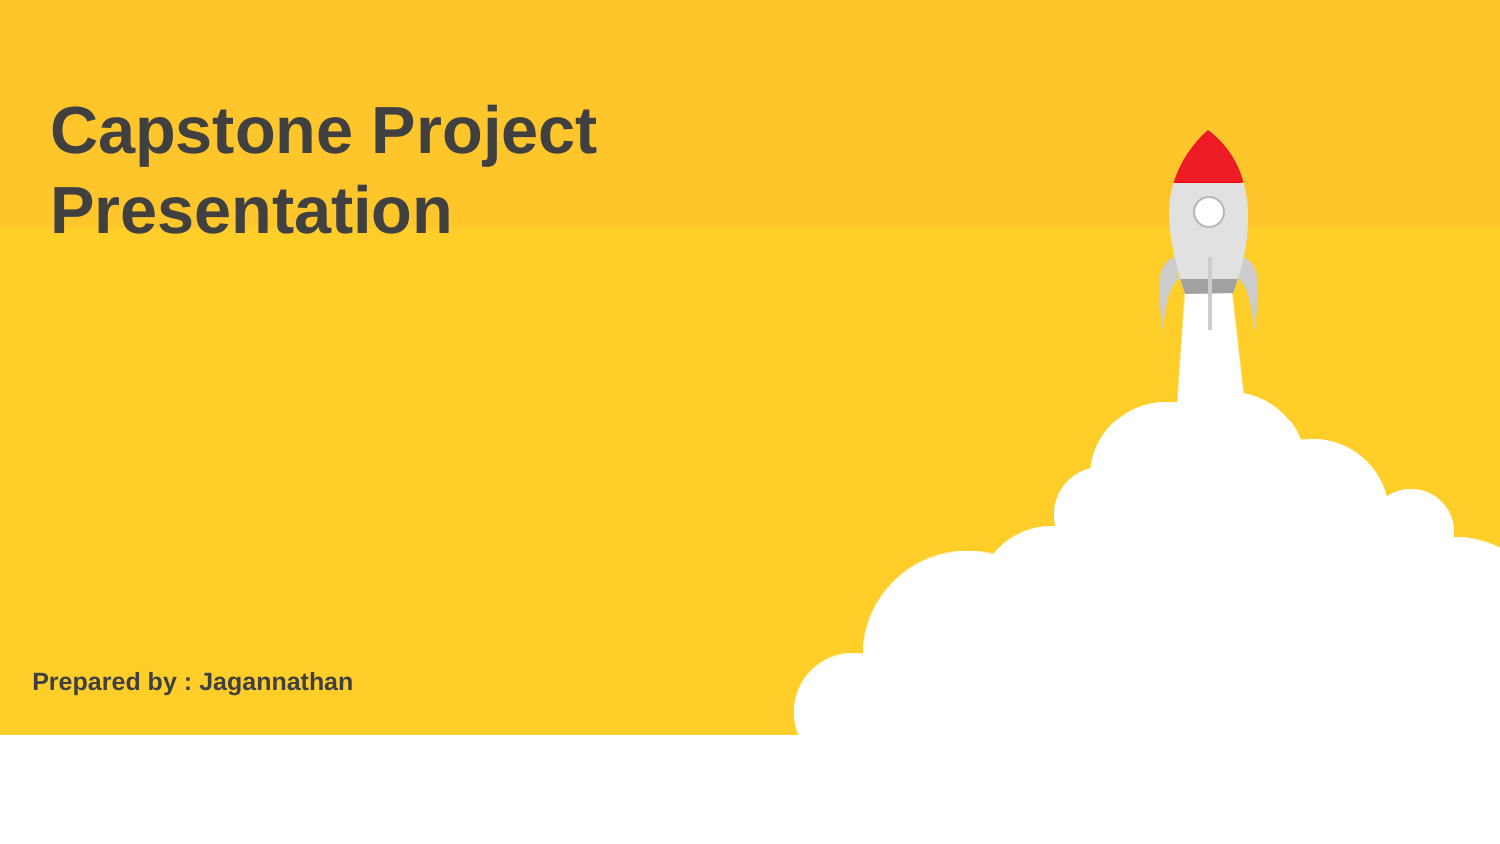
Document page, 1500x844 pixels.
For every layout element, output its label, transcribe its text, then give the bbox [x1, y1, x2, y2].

picture [0, 0, 1500, 844]
text_box Capstone Project Presentation [35, 79, 856, 334]
text_box Prepared by : Jagannathan [17, 658, 815, 703]
